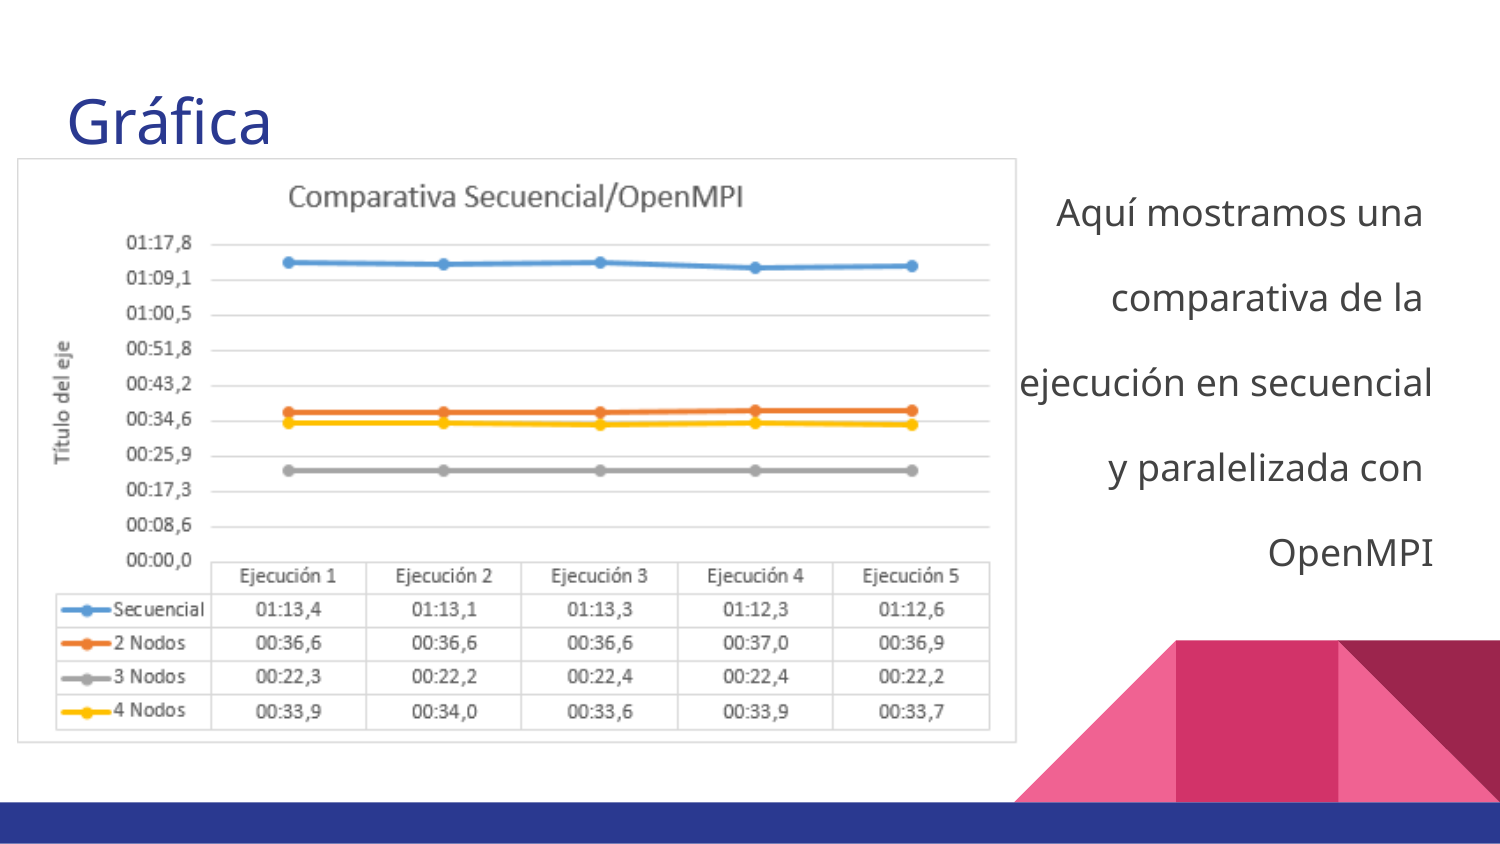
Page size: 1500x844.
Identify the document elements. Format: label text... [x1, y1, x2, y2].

picture [16, 158, 1019, 747]
list Aquí mostramos una comparativa de la ejecución en secuencial y paralelizada con OpenMPI [1023, 166, 1449, 715]
title Gráfica [51, 67, 1449, 166]
